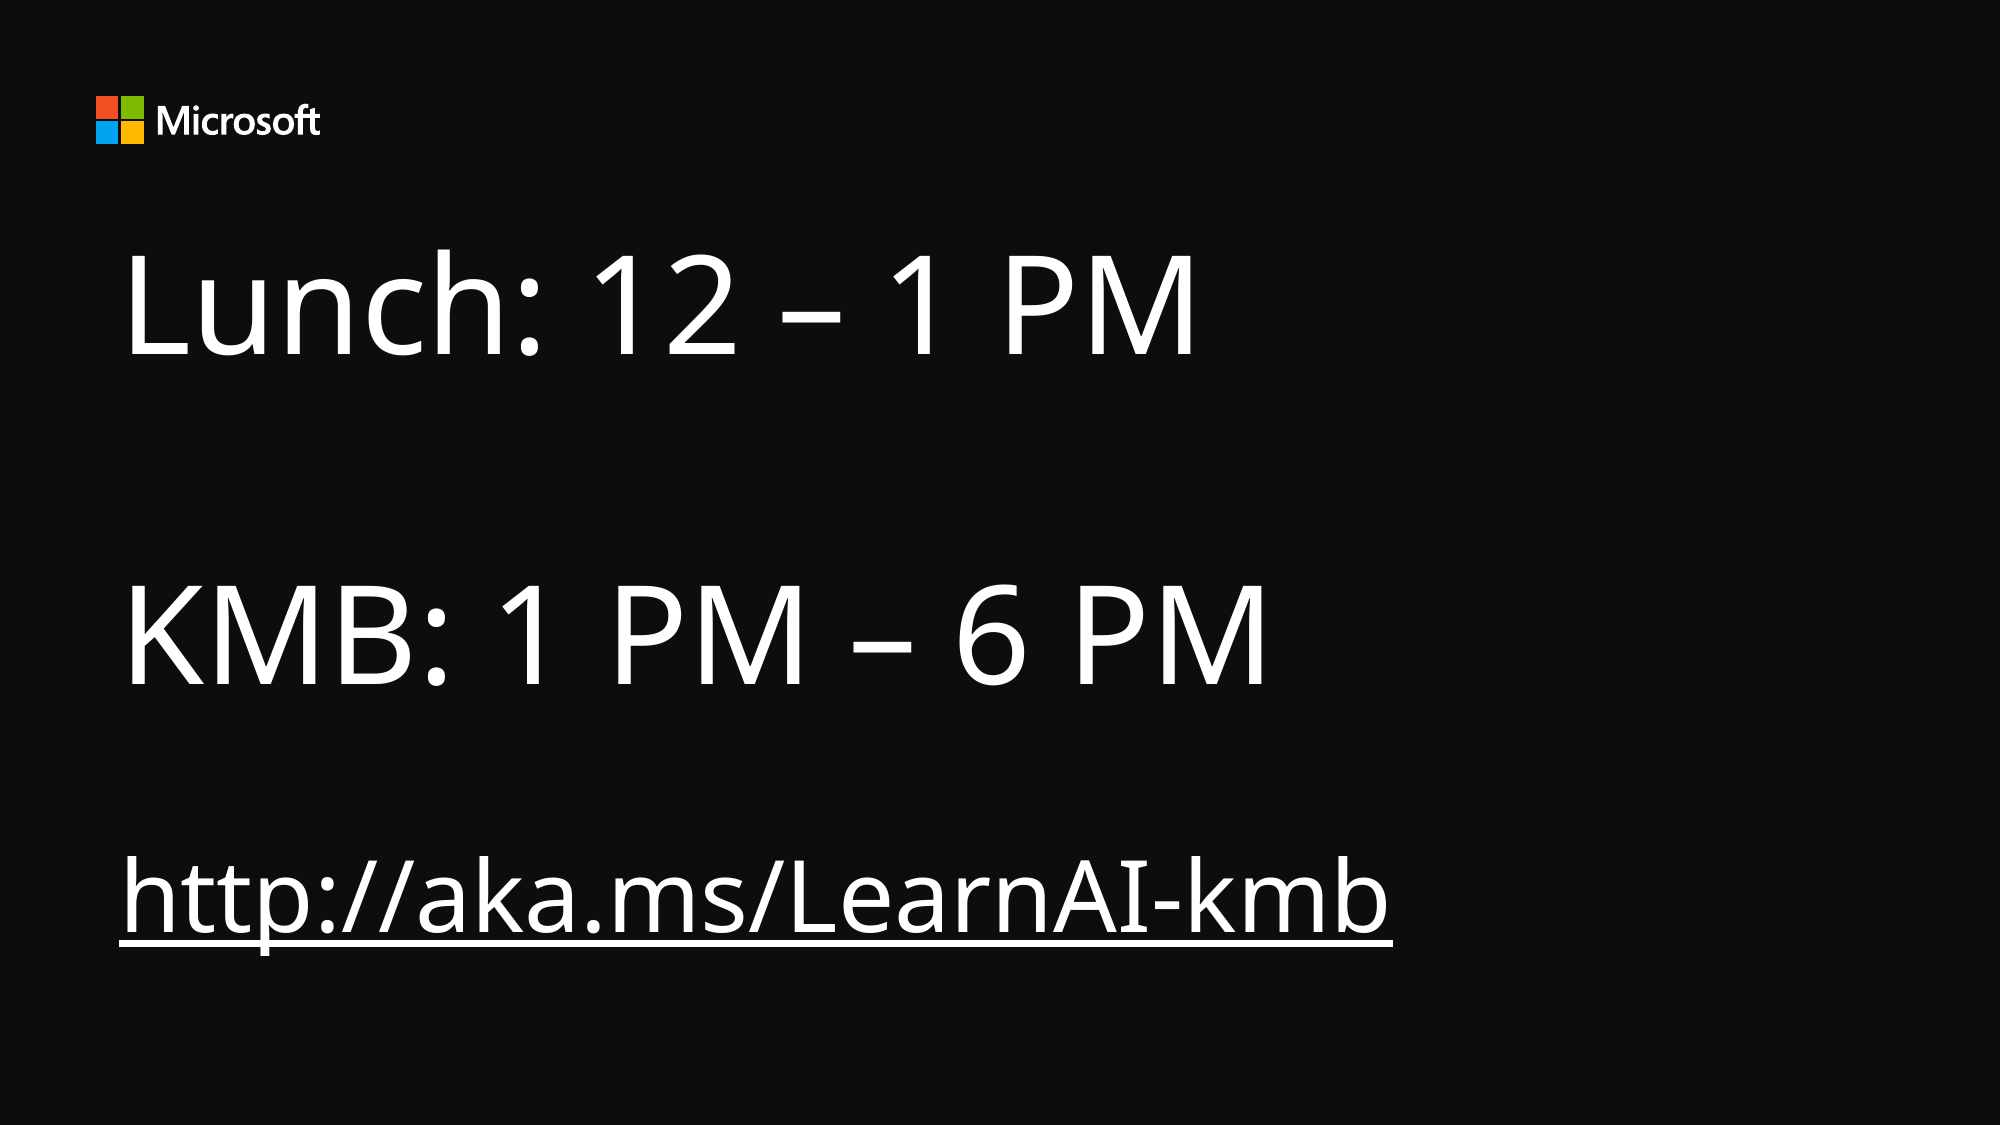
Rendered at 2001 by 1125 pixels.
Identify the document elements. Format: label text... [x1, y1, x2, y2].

text_box Lunch: 12 – 1 PM KMB: 1 PM – 6 PM http://aka.ms/LearnAI-kmb [119, 217, 1420, 969]
